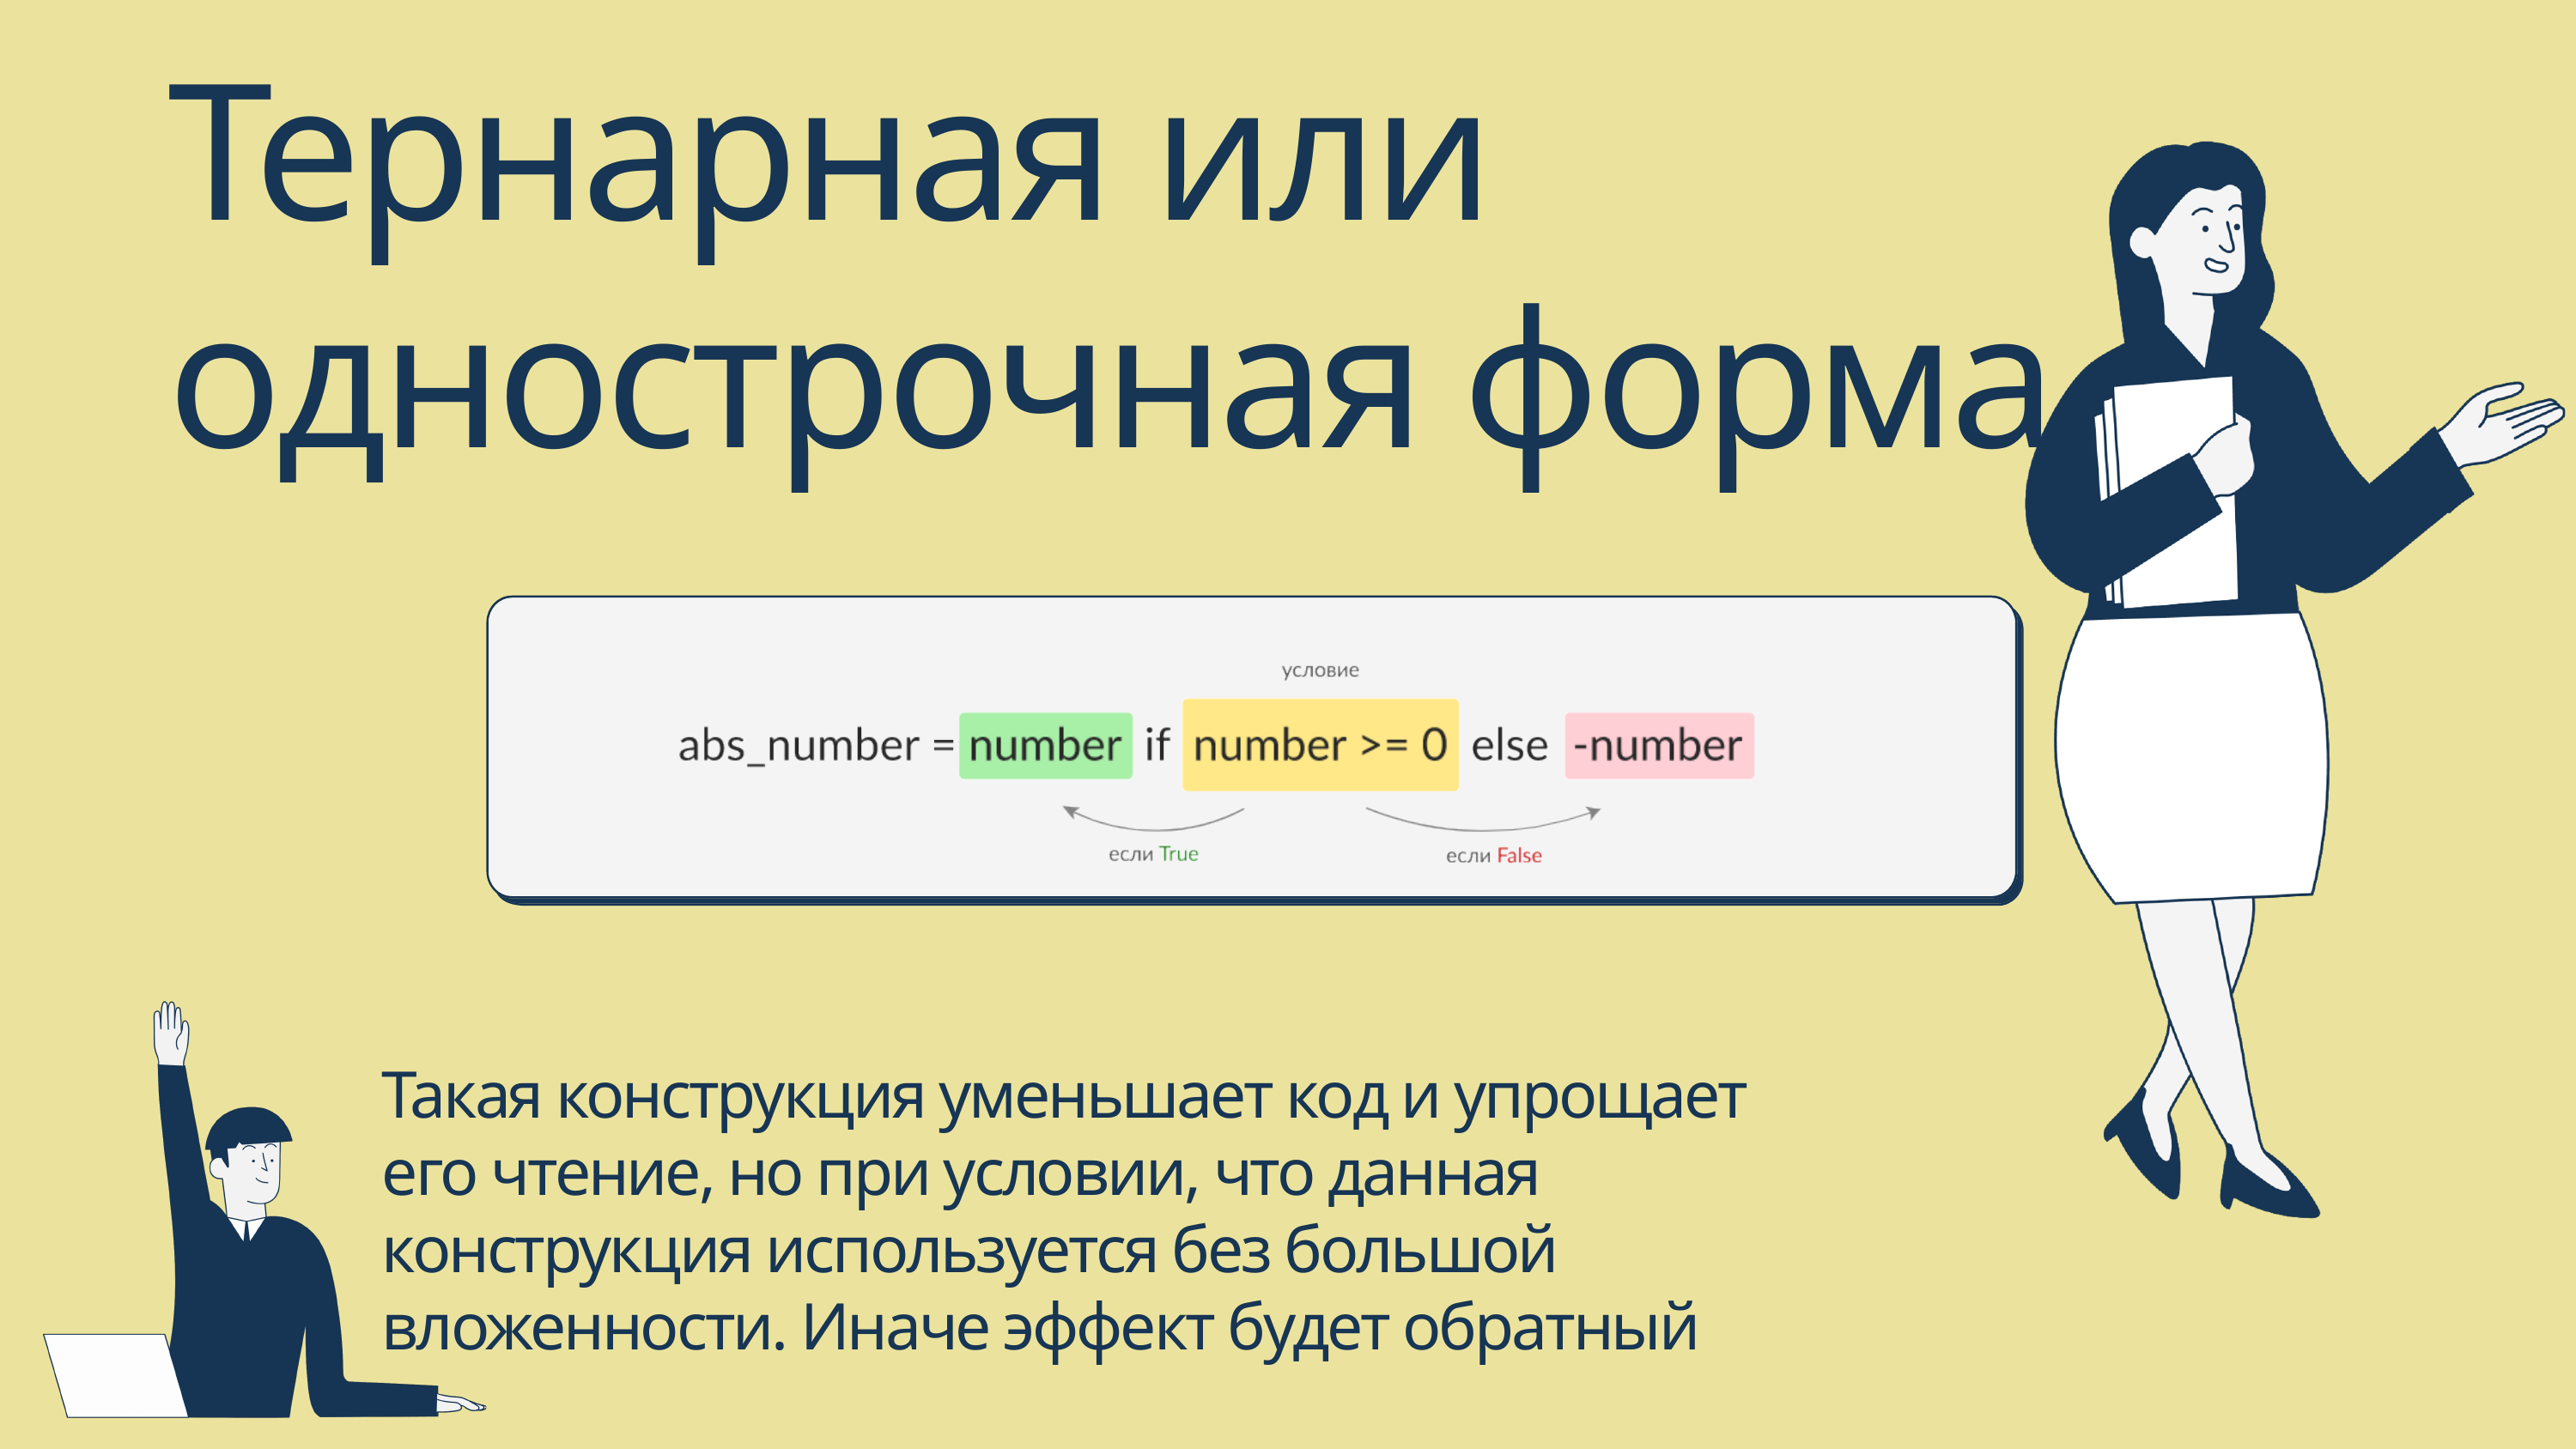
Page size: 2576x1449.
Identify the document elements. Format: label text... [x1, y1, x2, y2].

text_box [486, 595, 2024, 906]
text_box [2023, 136, 2566, 1219]
text_box [42, 1001, 487, 1418]
text_box Такая конструкция уменьшает код и упрощает его чтение, но при условии, что данная конструкция используется без большой вложенности. Иначе эффект будет обратный [369, 1046, 1760, 1369]
text_box Тернарная или однострочная форма [167, 30, 2340, 486]
